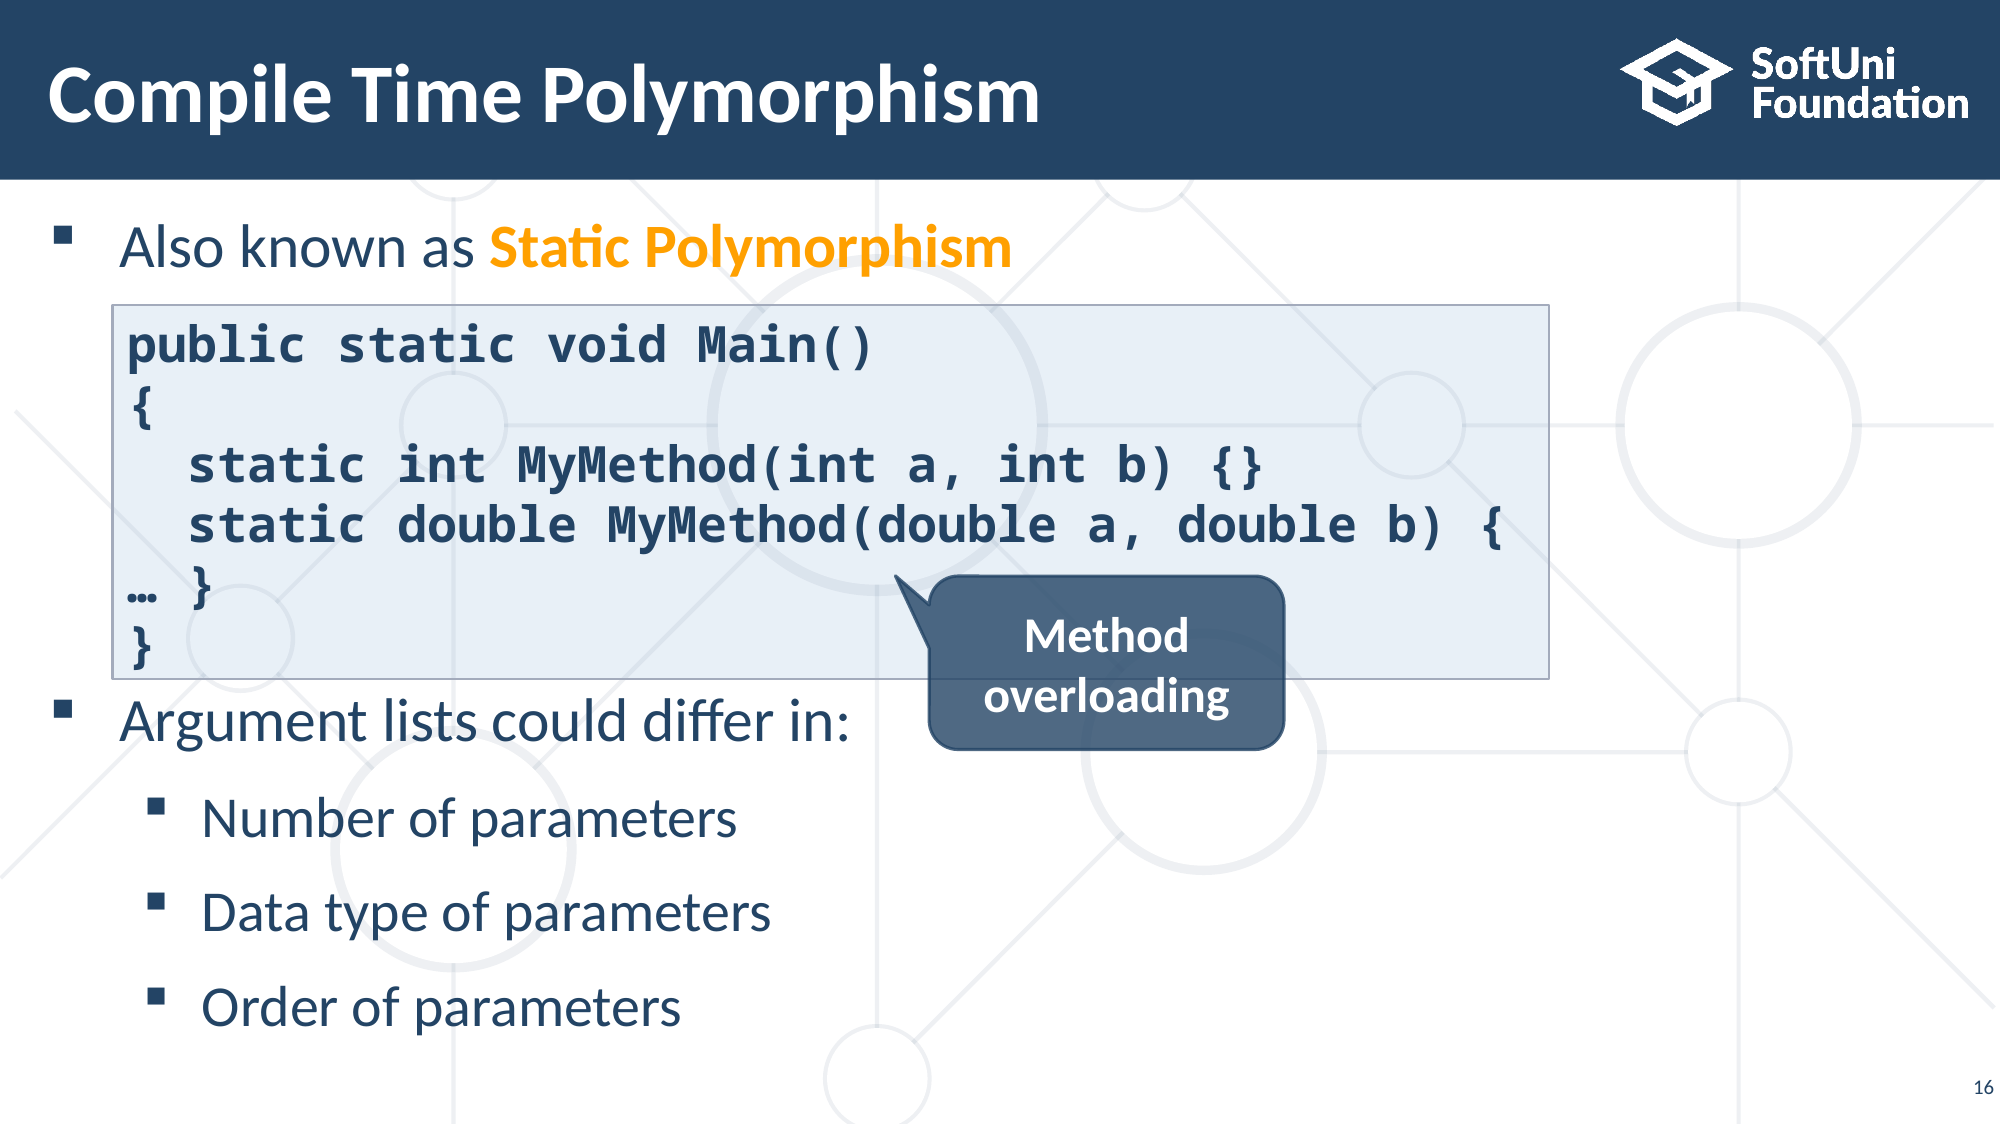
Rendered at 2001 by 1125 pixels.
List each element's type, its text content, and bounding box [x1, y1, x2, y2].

text_box Method overloading [893, 573, 1287, 752]
text_box public static void Main() { static int MyMethod(int a, int b) {} static double MyMethod(double a, double b) { … } } [112, 304, 1550, 680]
title Compile Time Polymorphism [31, 16, 1591, 162]
picture [1619, 38, 1968, 126]
slide_number 16 [1929, 1070, 2000, 1103]
list Also known as Static Polymorphism Argument lists could differ in: Number of parameters Data type of parameters Order of parameters [31, 196, 1970, 1050]
